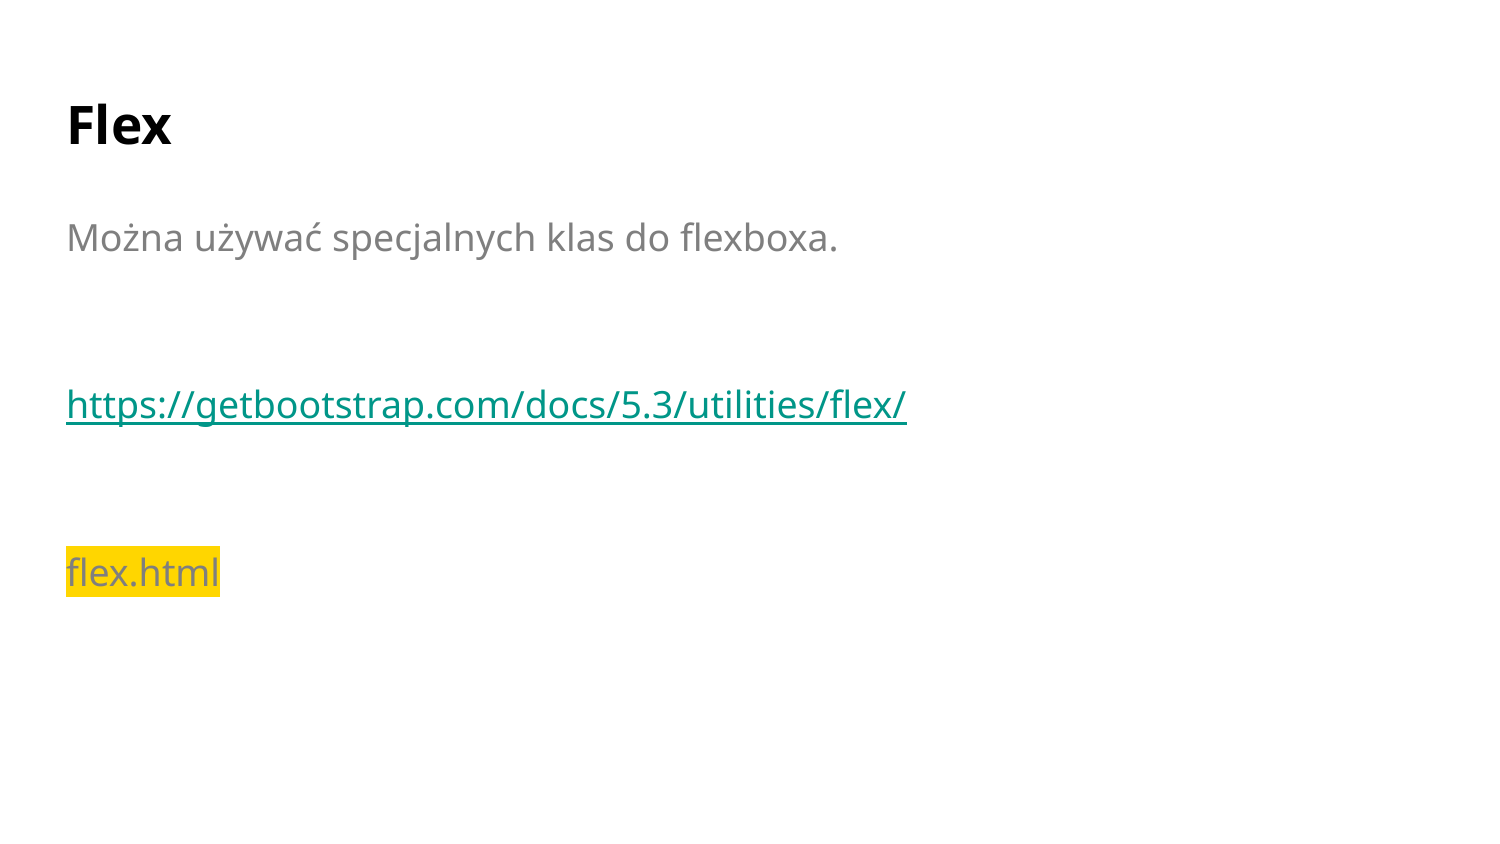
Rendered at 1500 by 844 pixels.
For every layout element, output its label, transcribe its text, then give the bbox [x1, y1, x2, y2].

title Flex [51, 72, 1449, 176]
list Można używać specjalnych klas do flexboxa. https://getbootstrap.com/docs/5.3/utilities/flex/ flex.html [51, 189, 1449, 750]
